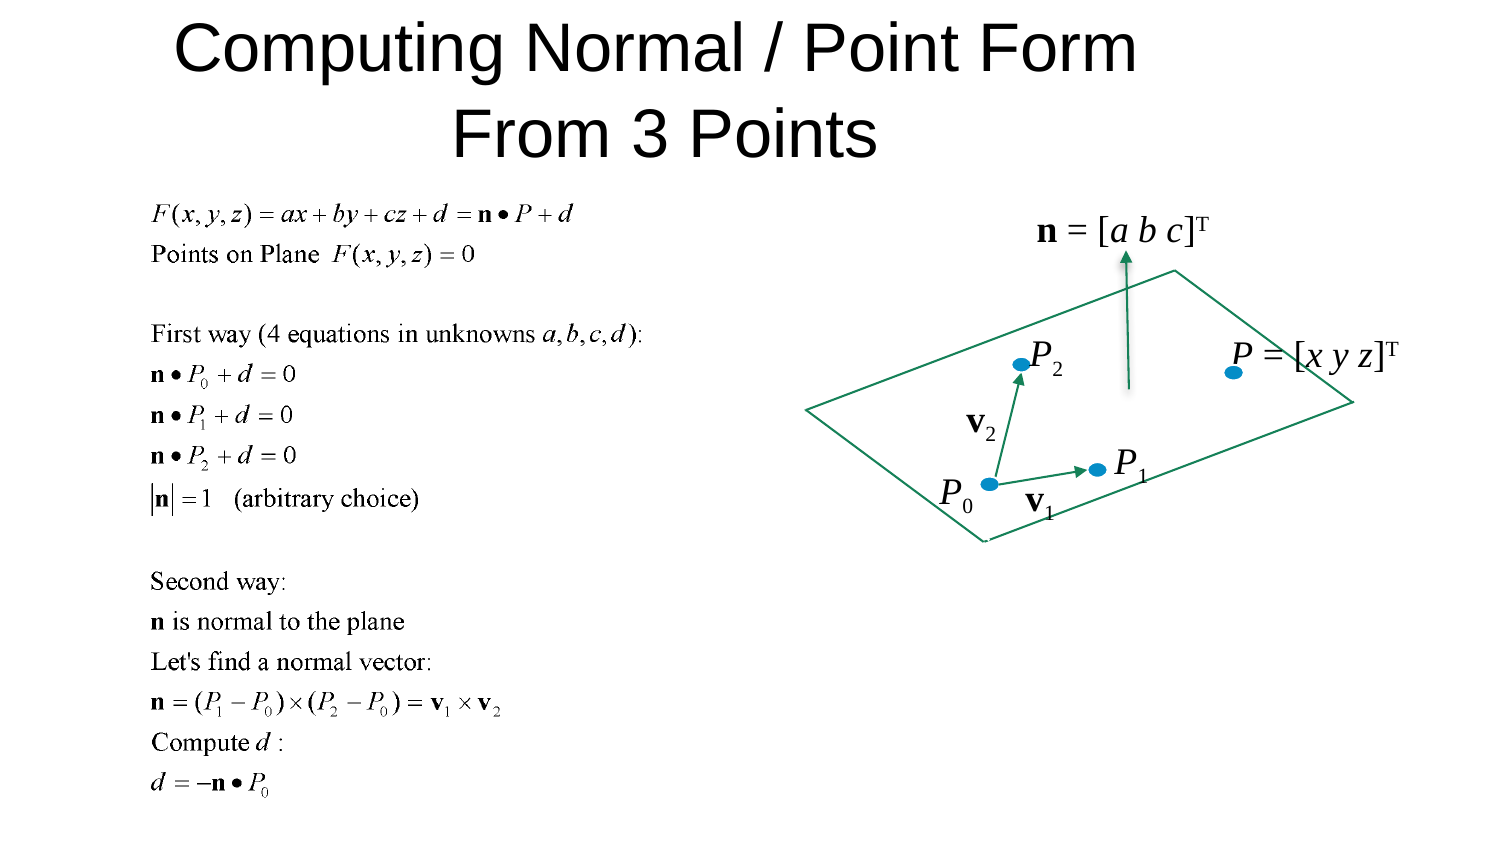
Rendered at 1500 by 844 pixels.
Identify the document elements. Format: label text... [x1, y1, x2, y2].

text_box P = [x y z]T [1358, 322, 1435, 368]
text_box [1125, 250, 1130, 389]
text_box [985, 401, 1354, 542]
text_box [999, 469, 1088, 485]
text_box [1175, 270, 1353, 403]
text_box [805, 270, 1174, 408]
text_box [805, 409, 984, 542]
picture [147, 197, 641, 801]
title Computing Normal / Point Form From 3 Points [42, 37, 1289, 179]
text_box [984, 409, 989, 540]
text_box n = [a b c]T [1021, 197, 1241, 244]
